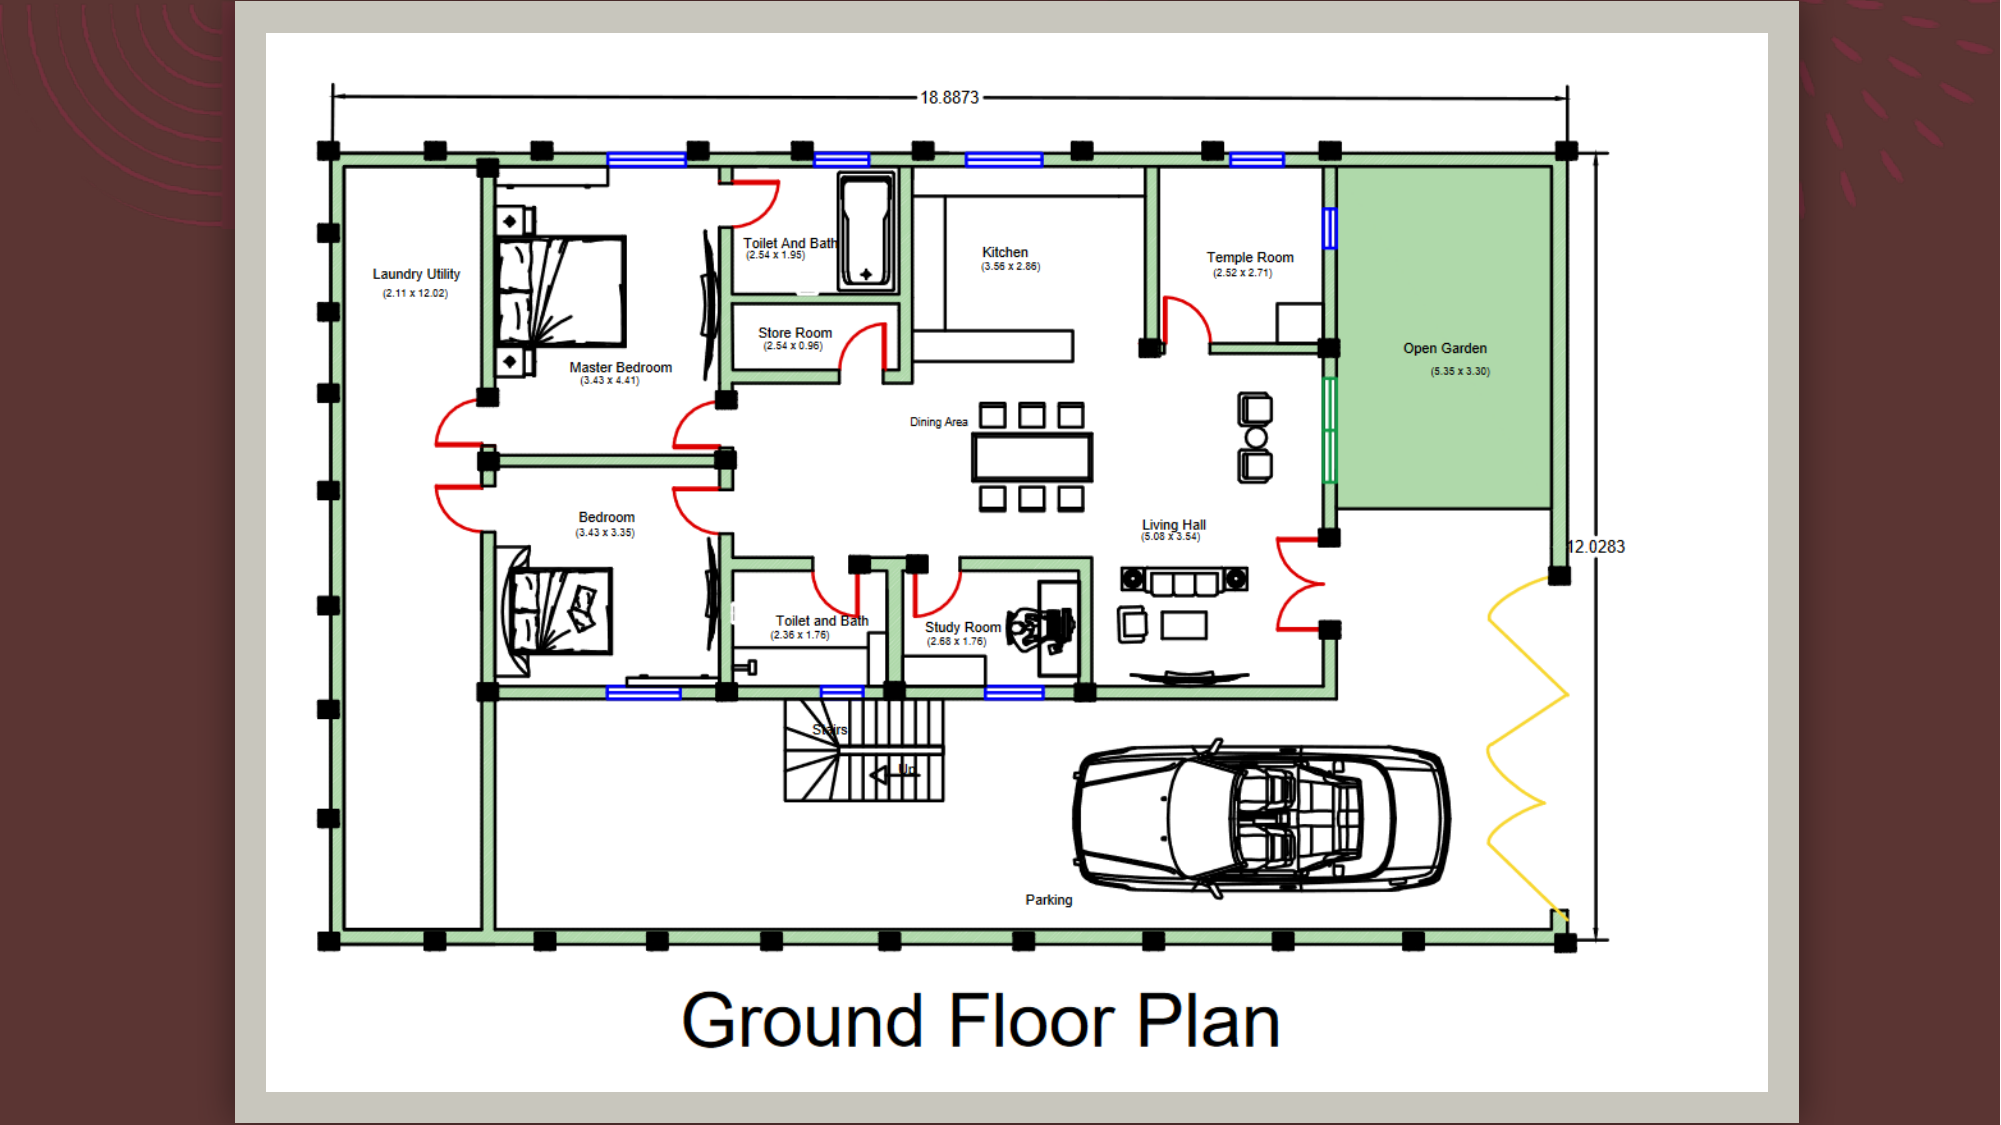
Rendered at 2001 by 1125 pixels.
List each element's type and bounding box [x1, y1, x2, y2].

list [265, 32, 1768, 1093]
